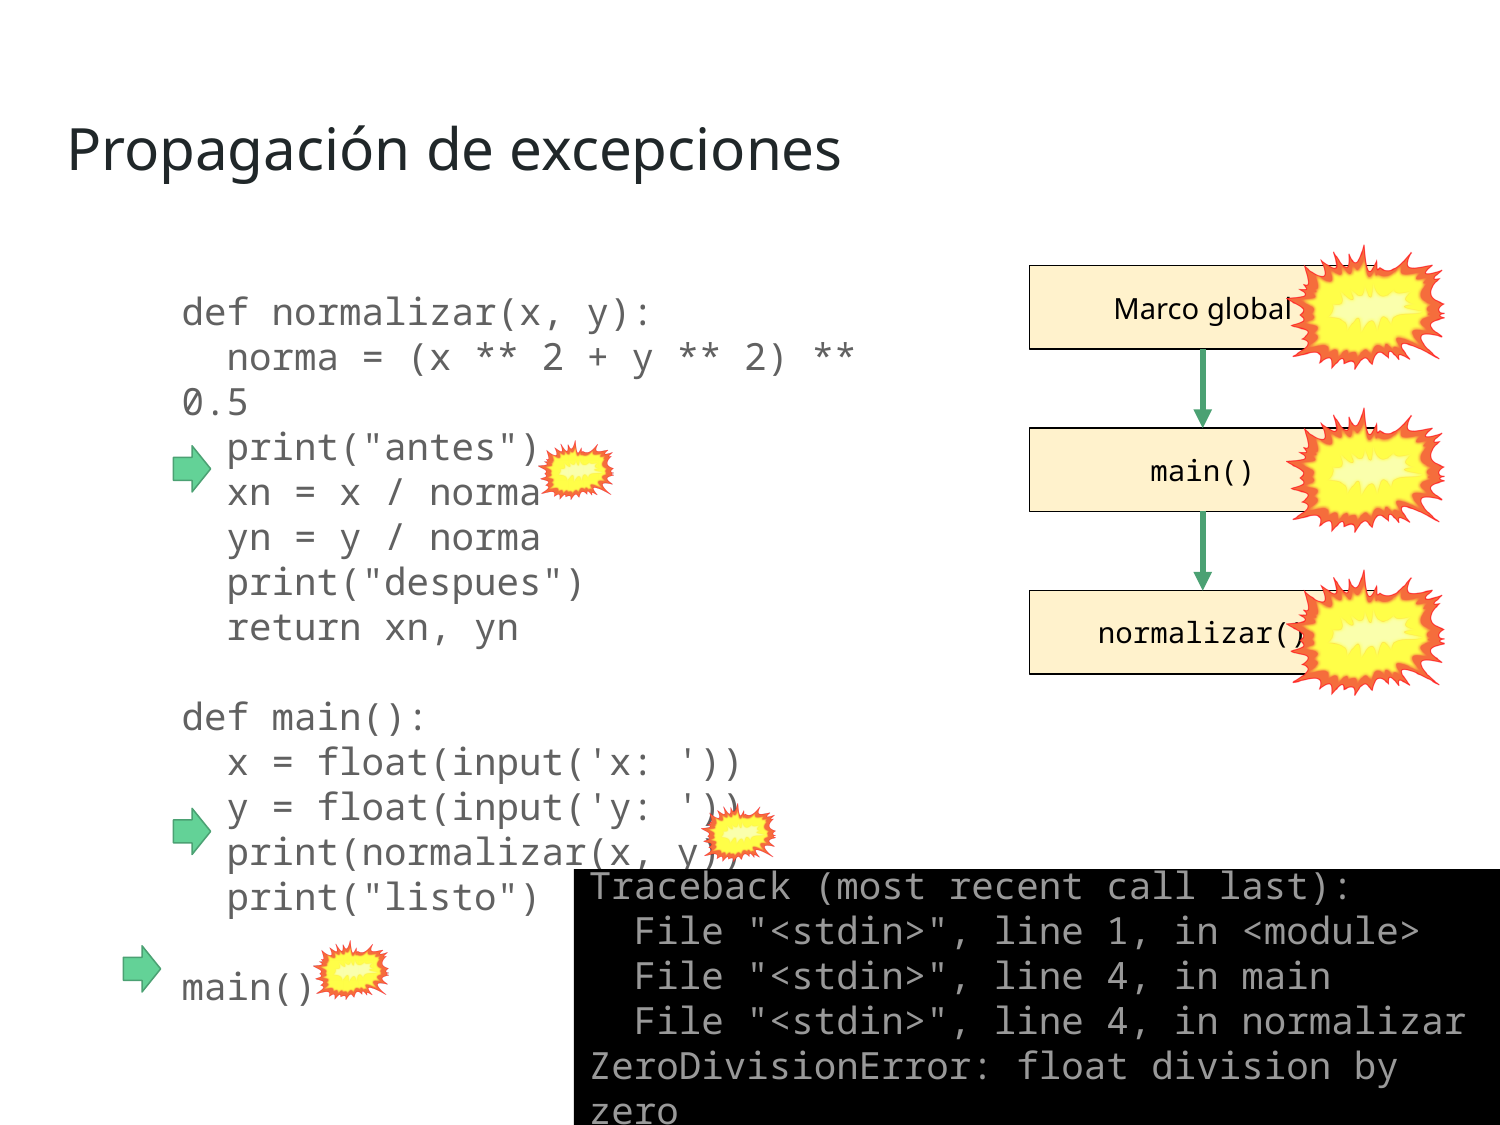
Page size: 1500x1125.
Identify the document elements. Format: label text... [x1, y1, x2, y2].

picture [701, 802, 776, 863]
picture [313, 940, 389, 1000]
title Propagación de excepciones [51, 97, 1449, 223]
text_box normalizar() [1029, 590, 1280, 674]
text_box [123, 945, 161, 992]
picture [1286, 244, 1445, 371]
text_box [173, 808, 211, 855]
text_box main() [1029, 428, 1280, 512]
text_box [173, 445, 211, 492]
list Traceback (most recent call last): File "<stdin>", line 1, in <module> File "<stdin>", line 4, in main File "<stdin>", line 4, in normalizar ZeroDivisionError: float division by zero [573, 869, 1500, 1125]
picture [538, 440, 614, 500]
list def normalizar(x, y): norma = (x ** 2 + y ** 2) ** 0.5 print("antes") xn = x / norma yn = y / norma print("despues") return xn, yn def main(): x = float(input('x: ')) y = float(input('y: ')) print(normalizar(x, y)) print("listo") main() [166, 254, 956, 1041]
picture [1286, 406, 1445, 533]
picture [1286, 569, 1445, 696]
text_box Marco global [1029, 265, 1280, 349]
